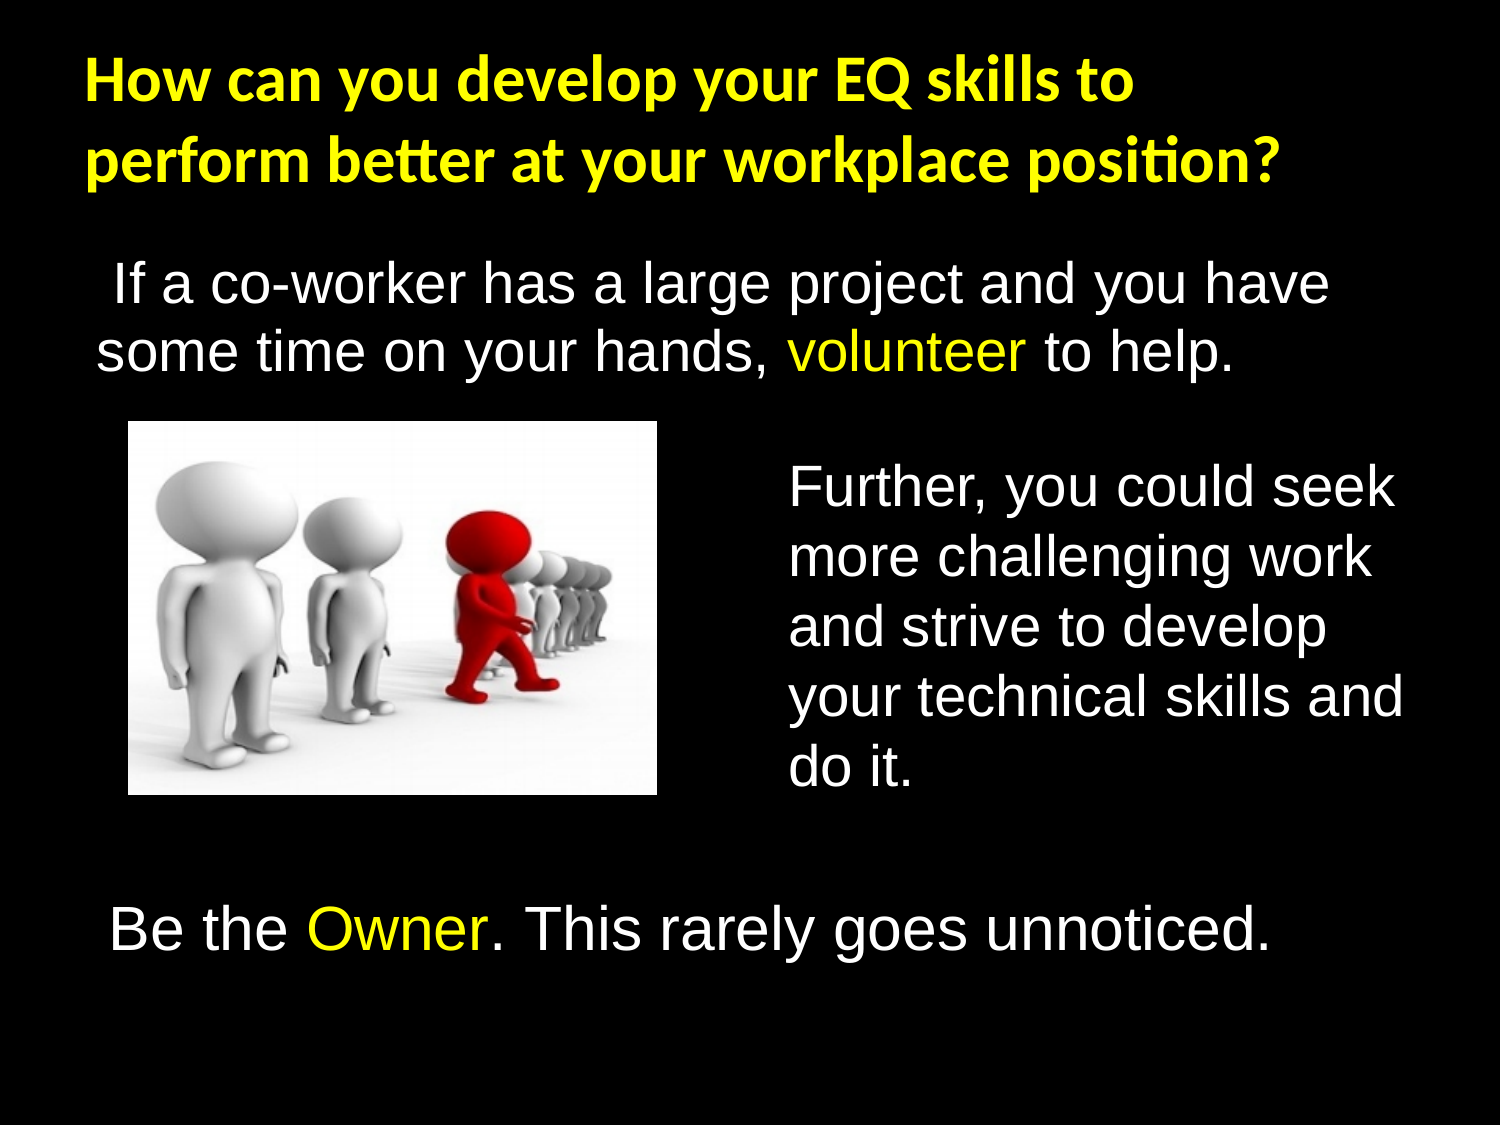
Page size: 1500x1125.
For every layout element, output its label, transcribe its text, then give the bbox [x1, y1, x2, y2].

text_box and strive to develop [788, 593, 1333, 663]
text_box How can you develop your EQ skills to perform better at your workplace position? [84, 34, 1295, 203]
picture [128, 421, 657, 795]
text_box Be the Owner. This rarely goes unnoticed. [108, 892, 1281, 970]
text_box [0, 0, 1500, 1125]
text_box your technical skills and [788, 663, 1411, 736]
text_box more challenging work [788, 523, 1379, 596]
text_box If a co-worker has a large project and you have some time on your hands, volunteer to help. [96, 247, 1336, 391]
text_box Further, you could seek [788, 453, 1404, 526]
text_box do it. [788, 733, 921, 806]
